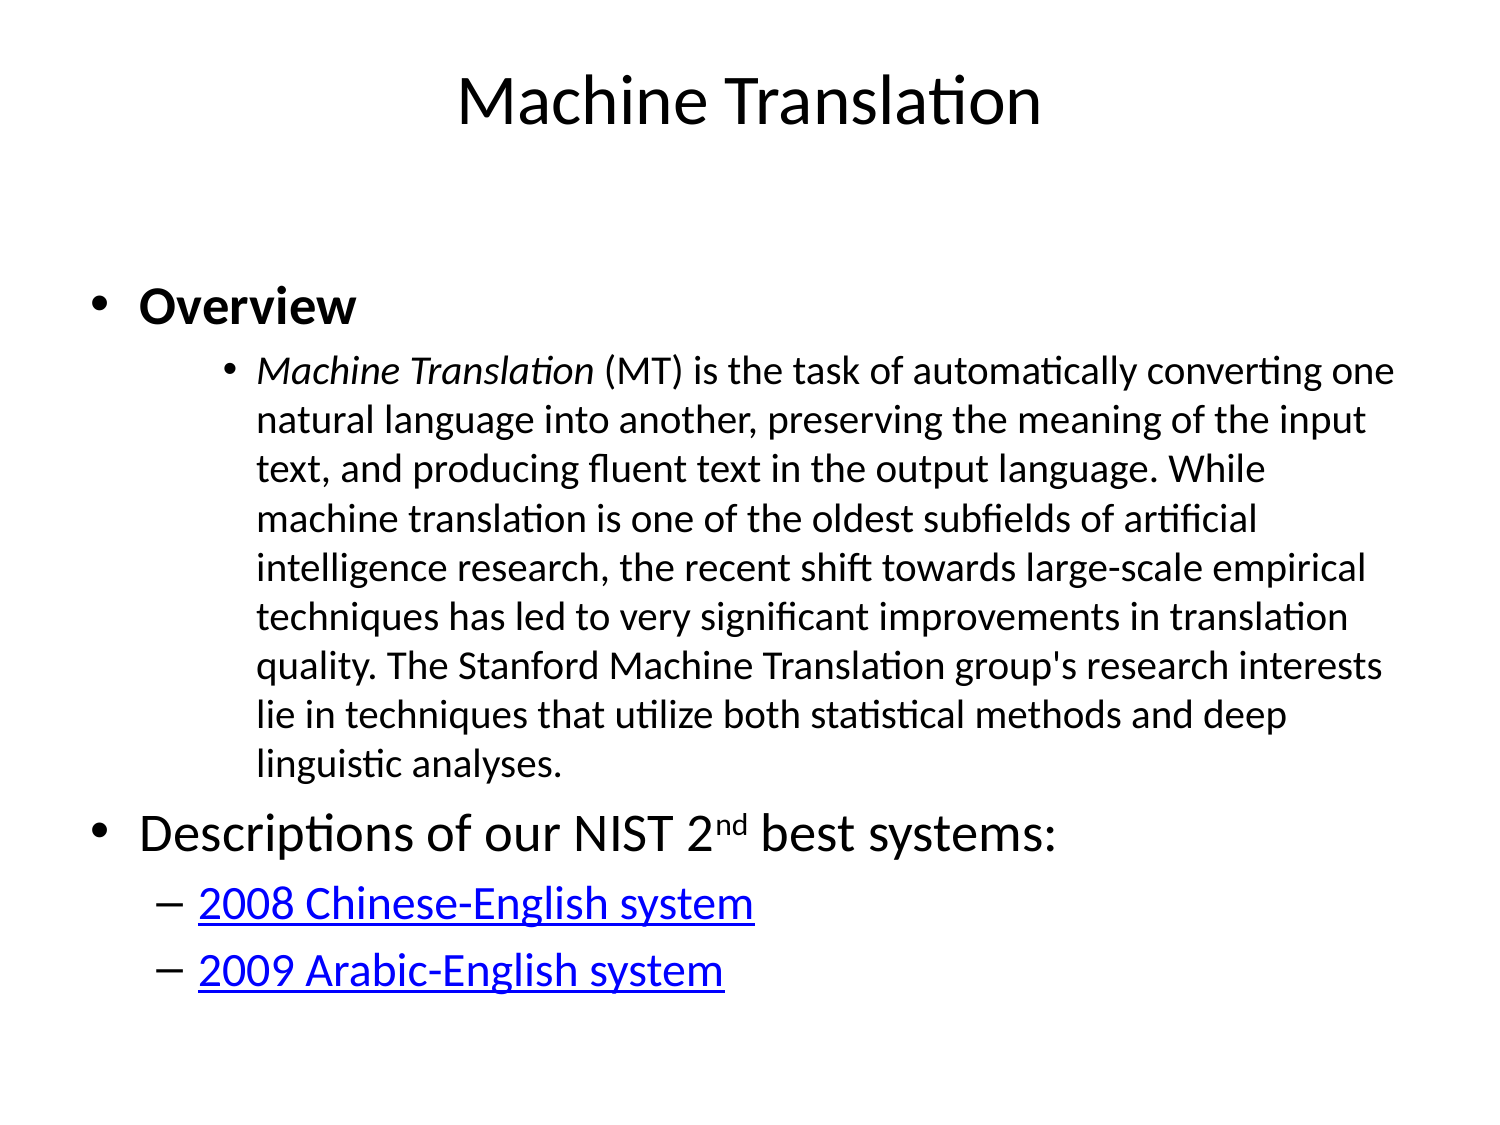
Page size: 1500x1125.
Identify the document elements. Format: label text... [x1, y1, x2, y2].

list Overview Machine Translation (MT) is the task of automatically converting one natural language into another, preserving the meaning of the input text, and producing fluent text in the output language. While machine translation is one of the oldest subfields of artificial intelligence research, the recent shift towards large-scale empirical techniques has led to very significant improvements in translation quality. The Stanford Machine Translation group's research interests lie in techniques that utilize both statistical methods and deep linguistic analyses. Descriptions of our NIST 2nd best systems: 2008 Chinese-English system 2009 Arabic-English system [75, 262, 1425, 1005]
title Machine Translation [75, 45, 1425, 233]
